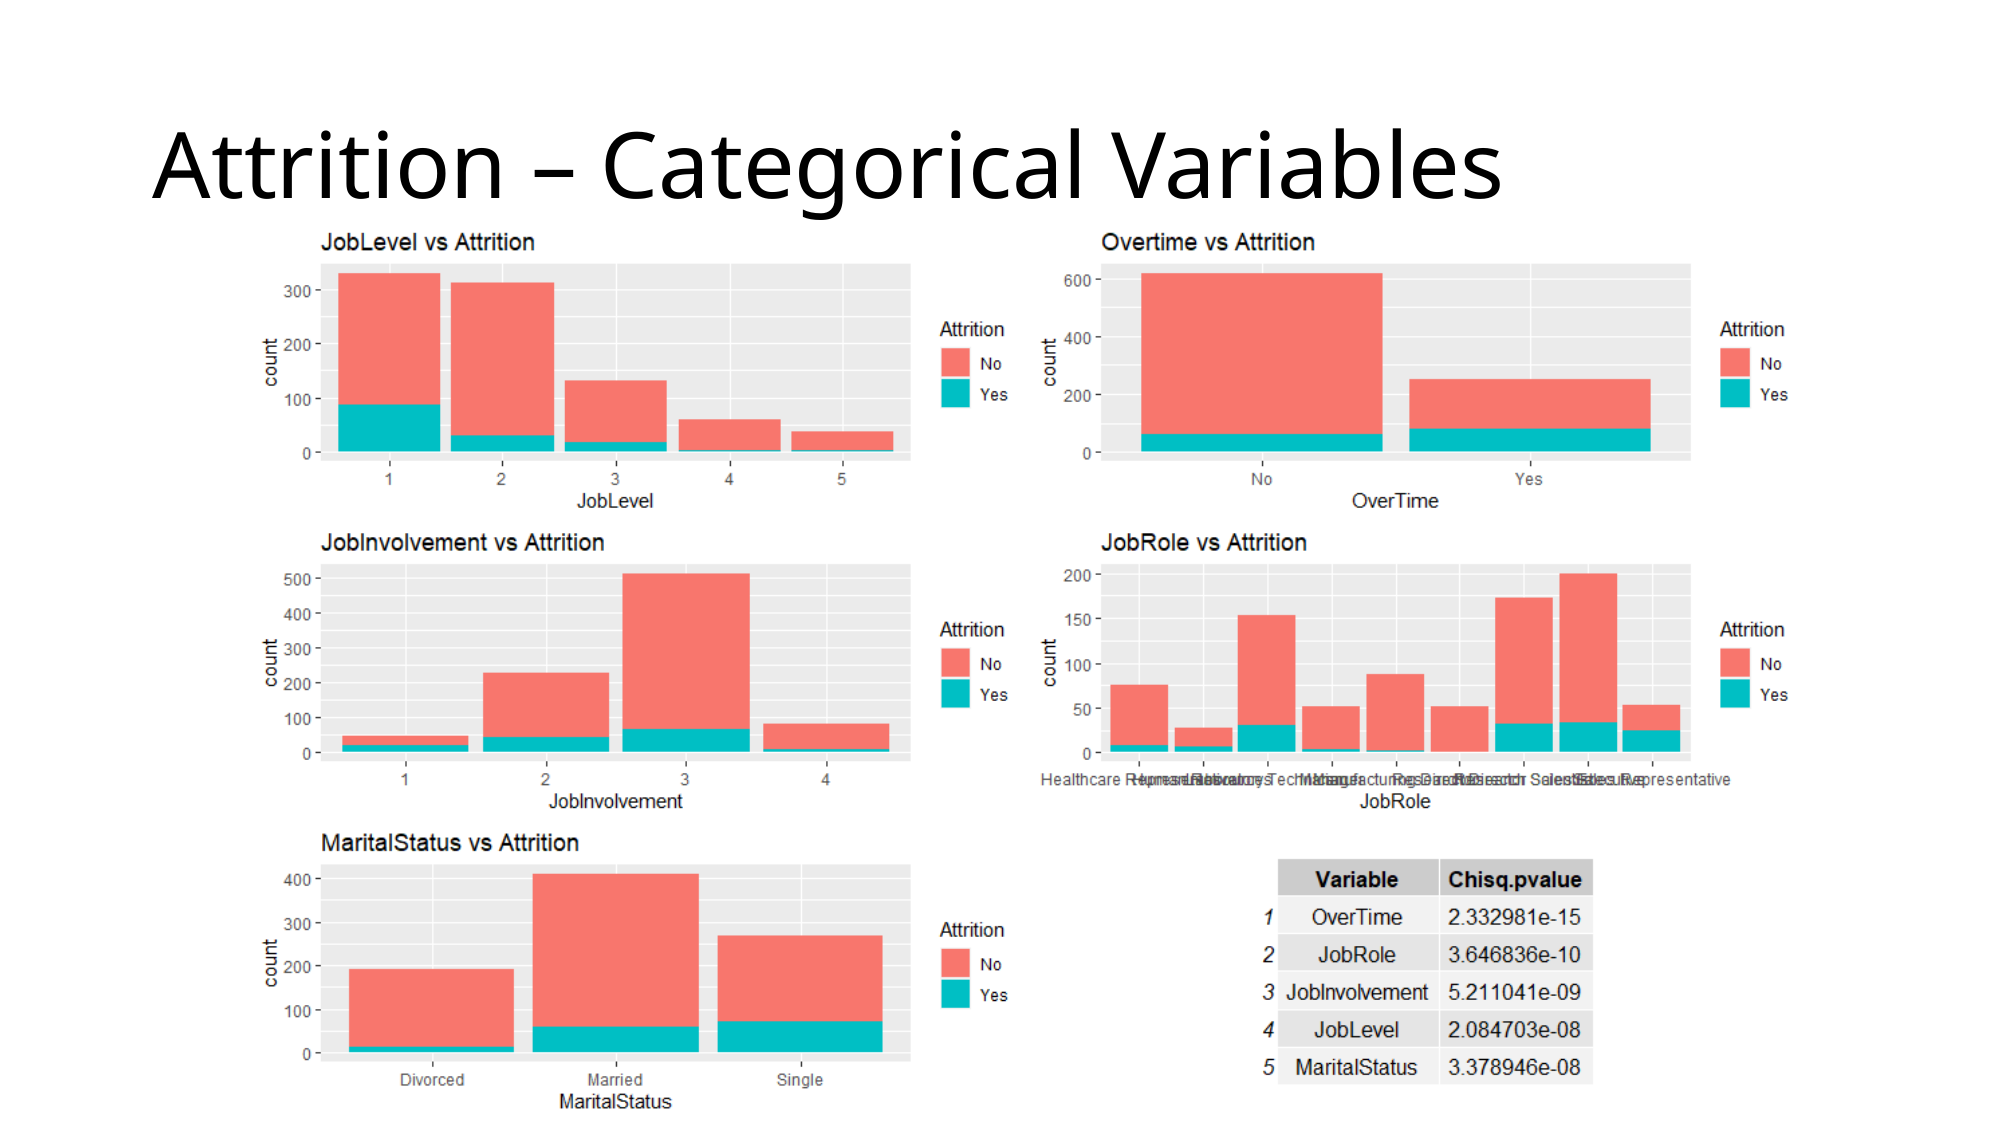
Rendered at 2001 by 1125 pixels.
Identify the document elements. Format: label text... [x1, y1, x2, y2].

picture [250, 221, 1809, 1122]
title Attrition – Categorical Variables [137, 59, 1863, 278]
